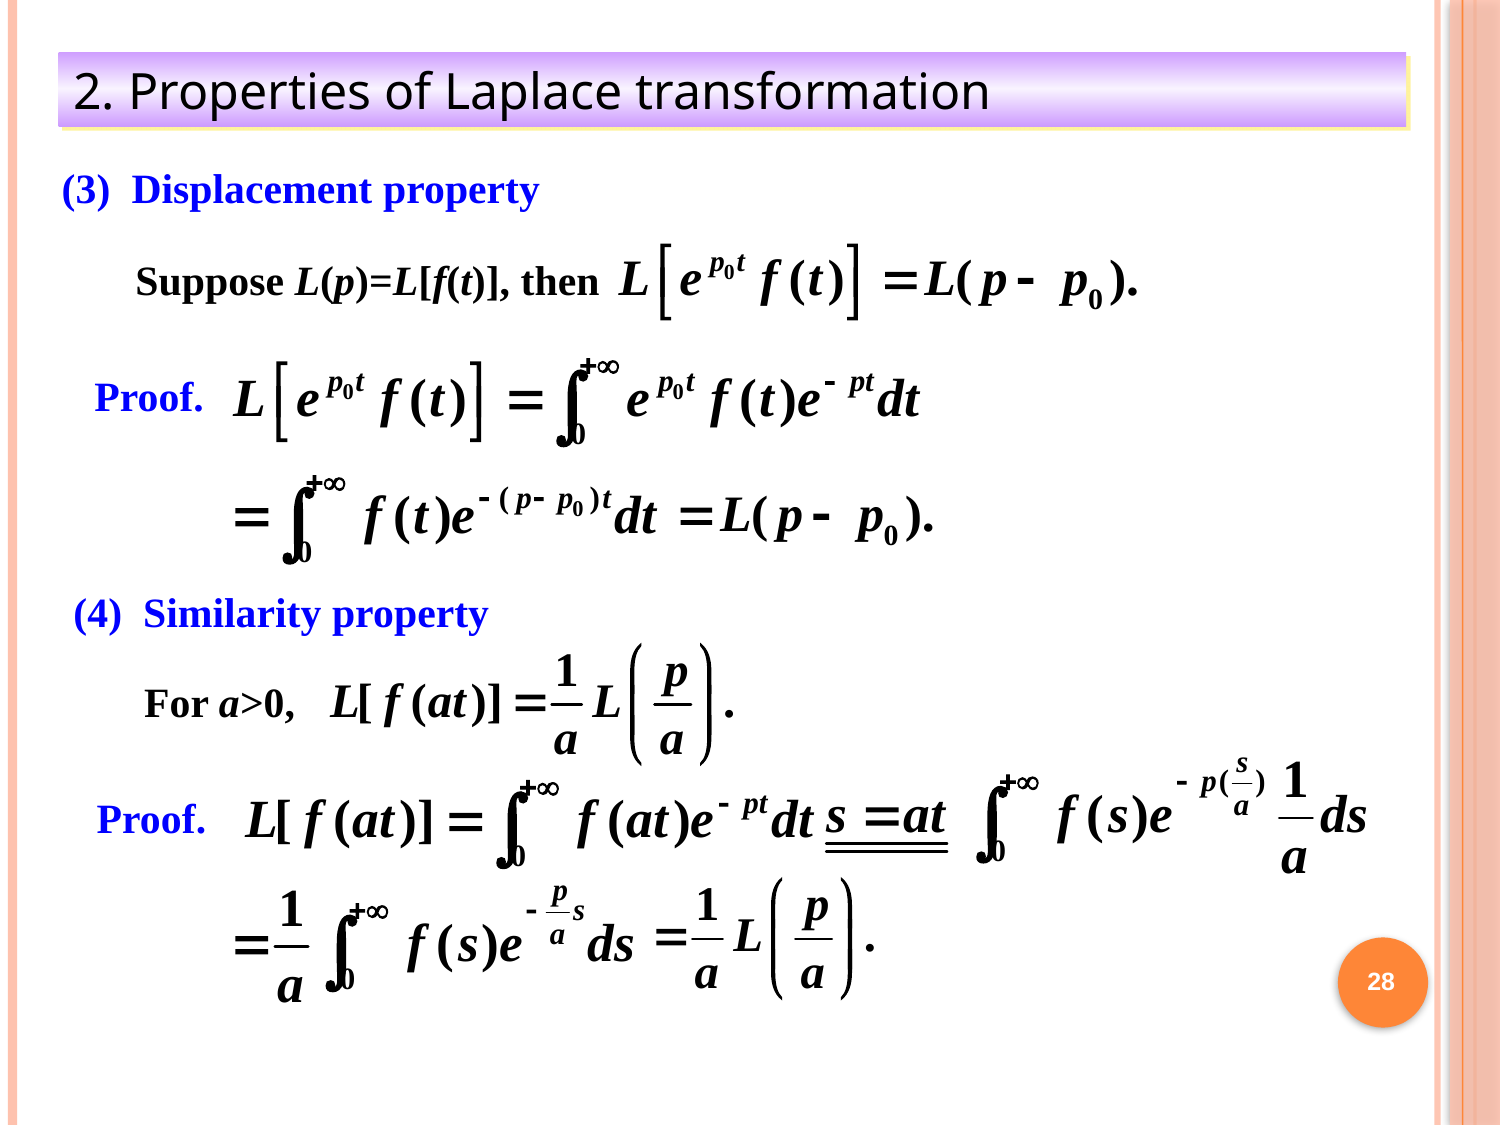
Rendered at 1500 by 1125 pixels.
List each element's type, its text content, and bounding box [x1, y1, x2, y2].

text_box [667, 479, 945, 558]
text_box Proof. [79, 362, 216, 428]
text_box (3) Displacement property [46, 154, 598, 220]
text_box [222, 456, 671, 574]
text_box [222, 339, 934, 457]
text_box Proof. [81, 784, 228, 850]
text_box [128, 632, 743, 774]
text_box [816, 737, 1379, 887]
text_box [233, 761, 810, 864]
text_box 2. Properties of Laplace transformation [58, 52, 1407, 127]
text_box (4) Similarity property [58, 578, 1434, 644]
slide_number 28 [1331, 937, 1432, 1023]
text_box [643, 866, 885, 1009]
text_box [117, 235, 1149, 331]
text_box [222, 866, 642, 1015]
